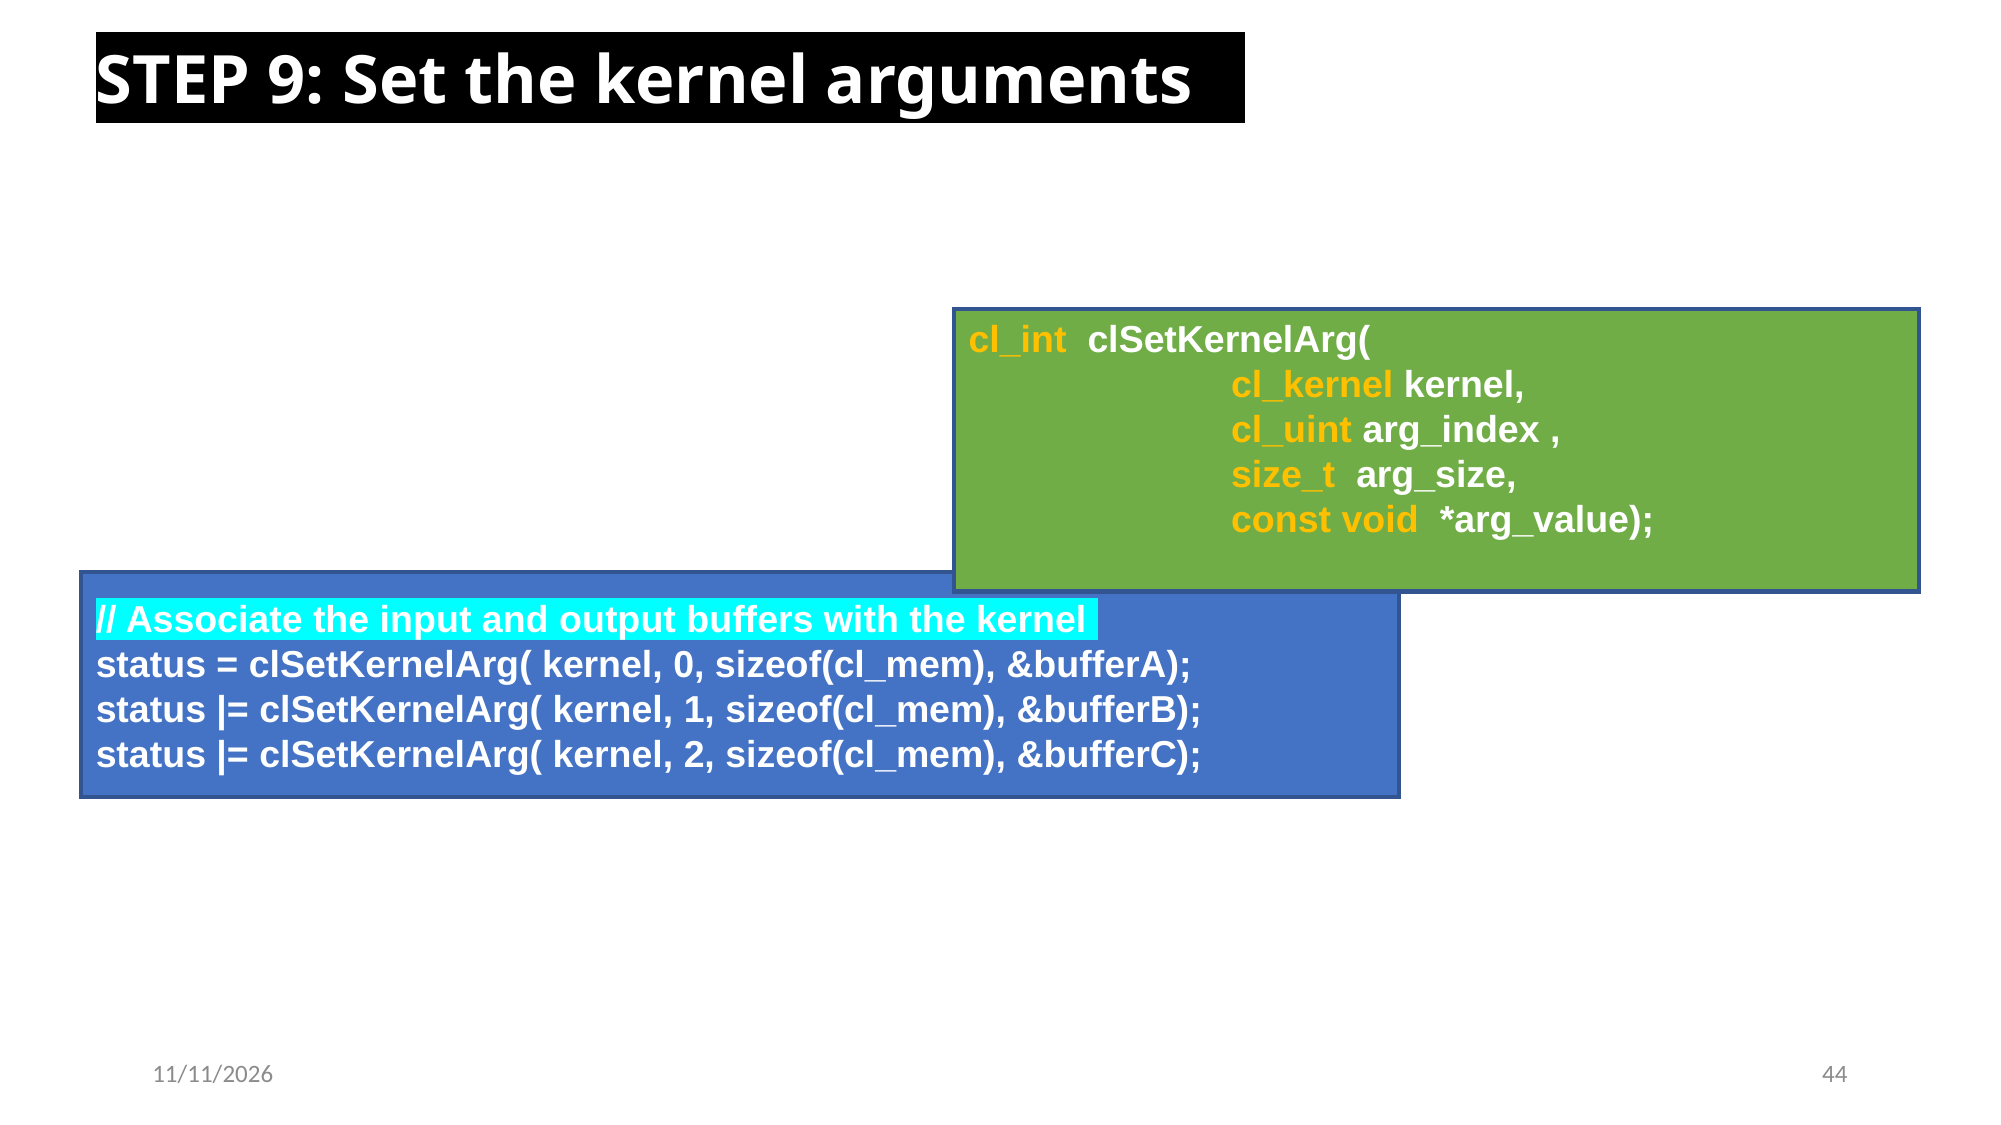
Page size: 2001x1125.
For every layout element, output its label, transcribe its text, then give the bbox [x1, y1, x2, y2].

text_box [98, 155, 1960, 1073]
text_box cl_int clSetKernelArg( cl_kernel kernel, cl_uint arg_index , size_t arg_size, const void *arg_value); [952, 307, 1921, 594]
text_box STEP 9: Set the kernel arguments [81, 20, 1807, 144]
text_box // Associate the input and output buffers with the kernel status = clSetKernelArg( kernel, 0, sizeof(cl_mem), &bufferA); status |= clSetKernelArg( kernel, 1, sizeof(cl_mem), &bufferB); status |= clSetKernelArg( kernel, 2, sizeof(cl_mem), &bufferC); [79, 570, 1401, 799]
text_box 44 [1412, 1042, 1863, 1103]
text_box 19-02-2023 [137, 1042, 588, 1103]
